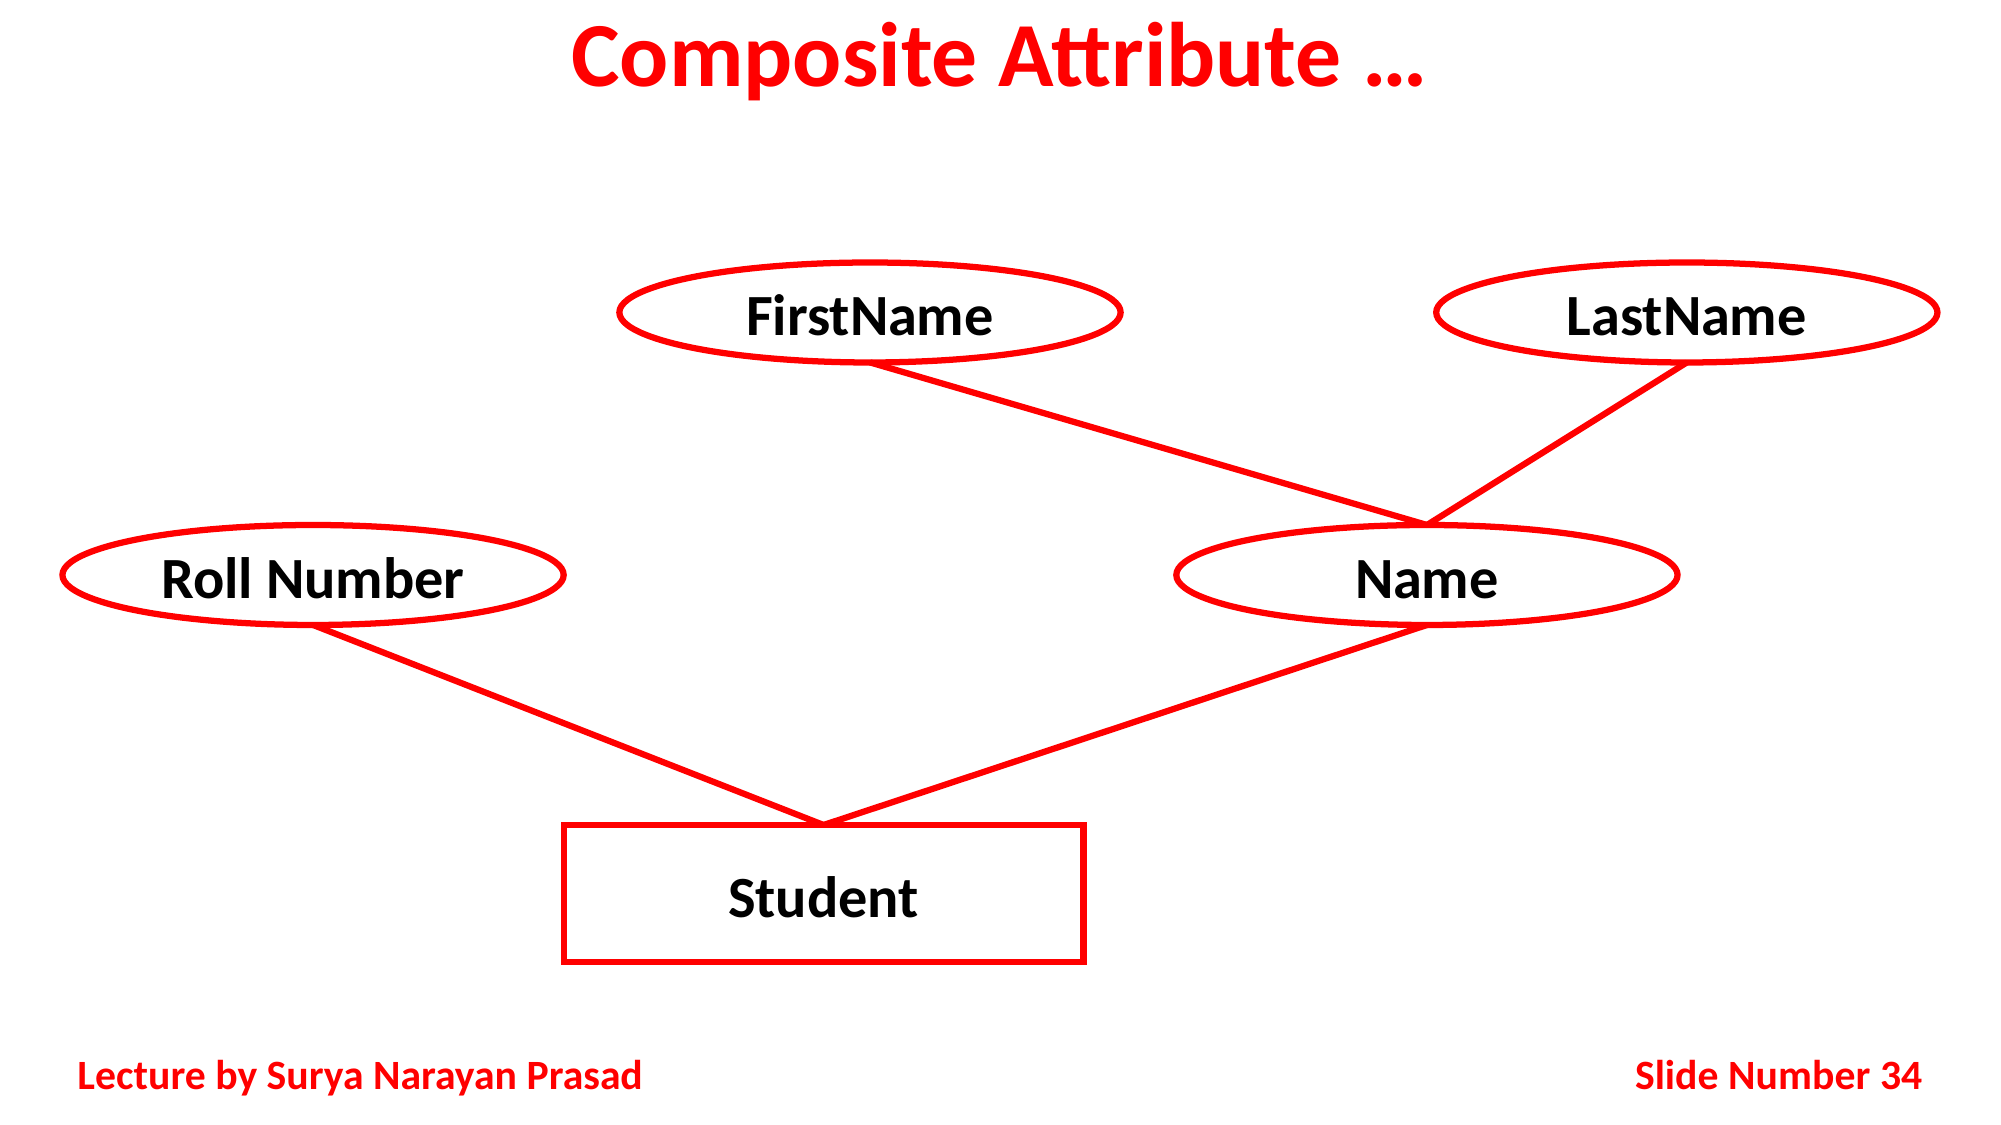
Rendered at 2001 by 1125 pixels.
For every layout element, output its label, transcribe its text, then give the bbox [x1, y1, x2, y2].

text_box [62, 262, 1938, 963]
footer Lecture by Surya Narayan Prasad [62, 1042, 688, 1103]
slide_number Slide Number 34 [1524, 1042, 1938, 1103]
title Composite Attribute … [0, 0, 2000, 125]
